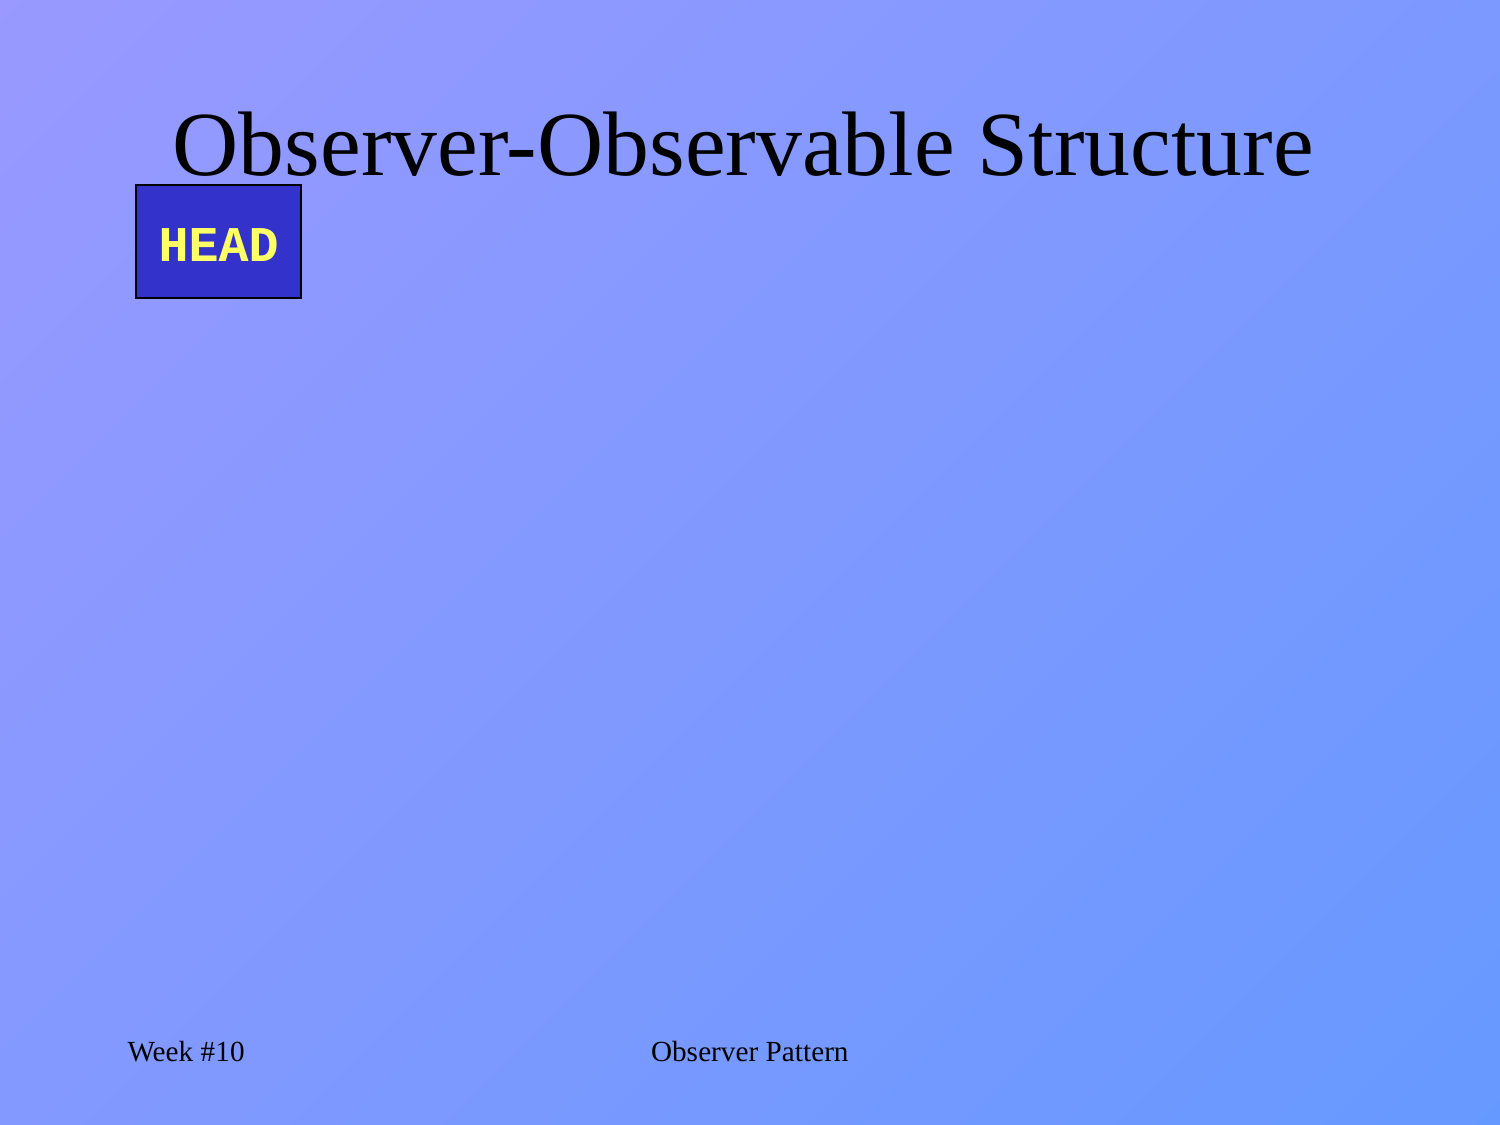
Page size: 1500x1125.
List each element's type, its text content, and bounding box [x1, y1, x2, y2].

slide_number Week #10 [112, 1025, 425, 1100]
text_box HEAD [135, 185, 301, 299]
title Observer-Observable Structure [106, 45, 1382, 233]
footer Observer Pattern [512, 1025, 988, 1100]
